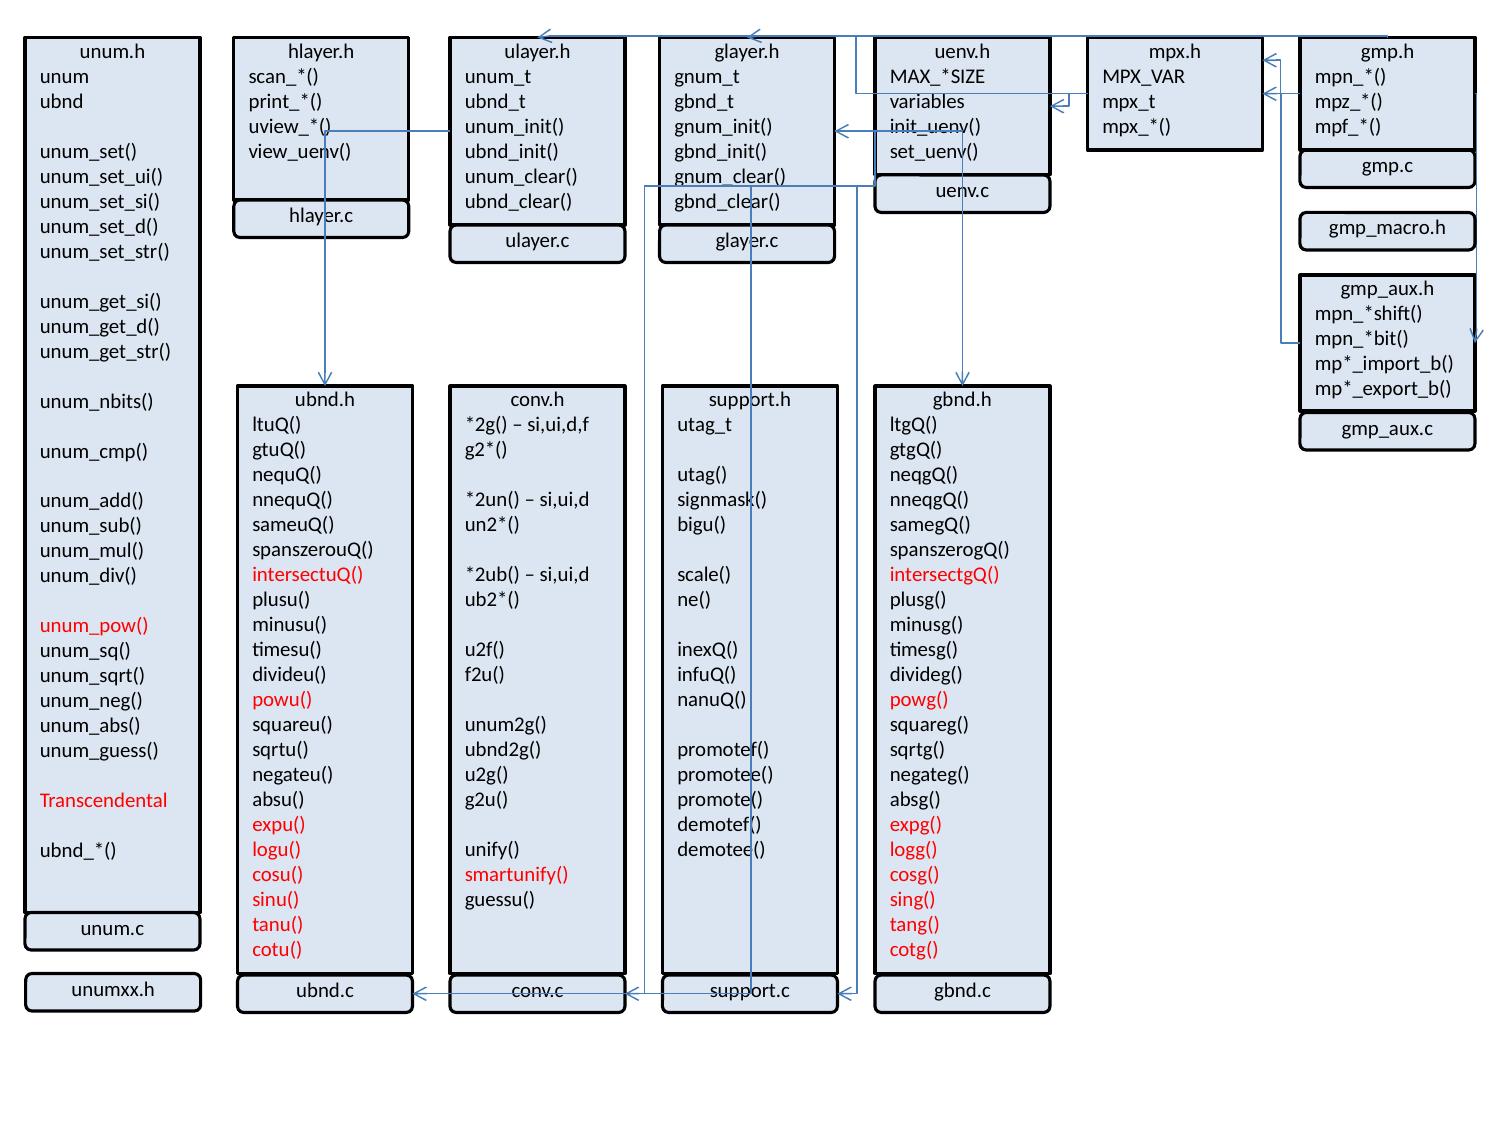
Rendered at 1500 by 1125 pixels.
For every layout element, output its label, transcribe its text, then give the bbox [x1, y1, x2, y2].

text_box scan_*() print_*() uview_*() view_uenv() [233, 62, 409, 200]
text_box mpn_*() mpz_*() mpf_*() [1303, 62, 1475, 150]
text_box unum.h [23, 35, 202, 914]
text_box mpn_*shift() mpn_*bit() mp*_import_b() mp*_export_b() [1299, 299, 1475, 388]
text_box gbnd.c [872, 972, 1053, 1015]
text_box ubnd.h [235, 384, 407, 976]
text_box MAX_*SIZE variables init_uenv() set_uenv() [875, 103, 1050, 175]
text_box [324, 130, 451, 387]
text_box uenv.c [966, 177, 1053, 215]
text_box gmp_aux.h [1304, 273, 1469, 299]
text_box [1474, 93, 1478, 344]
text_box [412, 185, 876, 994]
text_box gmp_macro.h [1304, 210, 1469, 253]
text_box ltgQ() gtgQ() neqgQ() nneqgQ() samegQ() spanszerogQ() intersectgQ() plusg() minusg() timesg() divideg() powg() squareg() sqrtg() negateg() absg() expg() logg() cosg() sing() tang() cotg() [880, 411, 1050, 974]
text_box support.c [660, 1003, 840, 1015]
text_box MPX_VAR mpx_t mpx_*() [1087, 62, 1258, 150]
text_box ltuQ() gtuQ() nequQ() nnequQ() sameuQ() spanszerouQ() intersectuQ() plusu() minusu() timesu() divideu() powu() squareu() sqrtu() negateu() absu() expu() logu() cosu() sinu() tanu() cotu() [237, 411, 407, 974]
text_box gmp.c [1304, 152, 1469, 190]
text_box gbnd.h [880, 384, 1052, 976]
text_box conv.c [447, 1002, 628, 1015]
text_box unum_t ubnd_t unum_init() ubnd_init() unum_clear() ubnd_clear() [450, 62, 625, 184]
text_box ulayer.h [448, 35, 538, 130]
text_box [1262, 60, 1301, 94]
text_box gmp_aux.c [1297, 413, 1478, 453]
text_box gnum_t gbnd_t gnum_init() gbnd_init() gnum_clear() gbnd_clear() [659, 103, 835, 183]
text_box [1071, 101, 1088, 107]
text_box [1262, 100, 1301, 344]
text_box unum.c [22, 910, 203, 953]
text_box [834, 130, 963, 387]
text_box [1049, 103, 1062, 107]
text_box mpx.h [1087, 36, 1265, 62]
text_box hlayer.c [231, 197, 319, 240]
text_box gmp.h [1298, 35, 1477, 93]
text_box unum ubnd unum_set() unum_set_ui() unum_set_si() unum_set_d() unum_set_str() unum_get_si() unum_get_d() unum_get_str() unum_nbits() unum_cmp() unum_add() unum_sub() unum_mul() unum_div() unum_pow() unum_sq() unum_sqrt() unum_neg() unum_abs() unum_guess() Transcendental ubnd_*() [24, 62, 200, 913]
text_box hlayer.h [232, 35, 411, 201]
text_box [537, 37, 1088, 94]
text_box unumxx.h [23, 971, 203, 1014]
text_box gmp_aux.h [1298, 350, 1477, 413]
text_box ubnd.c [235, 972, 415, 1015]
